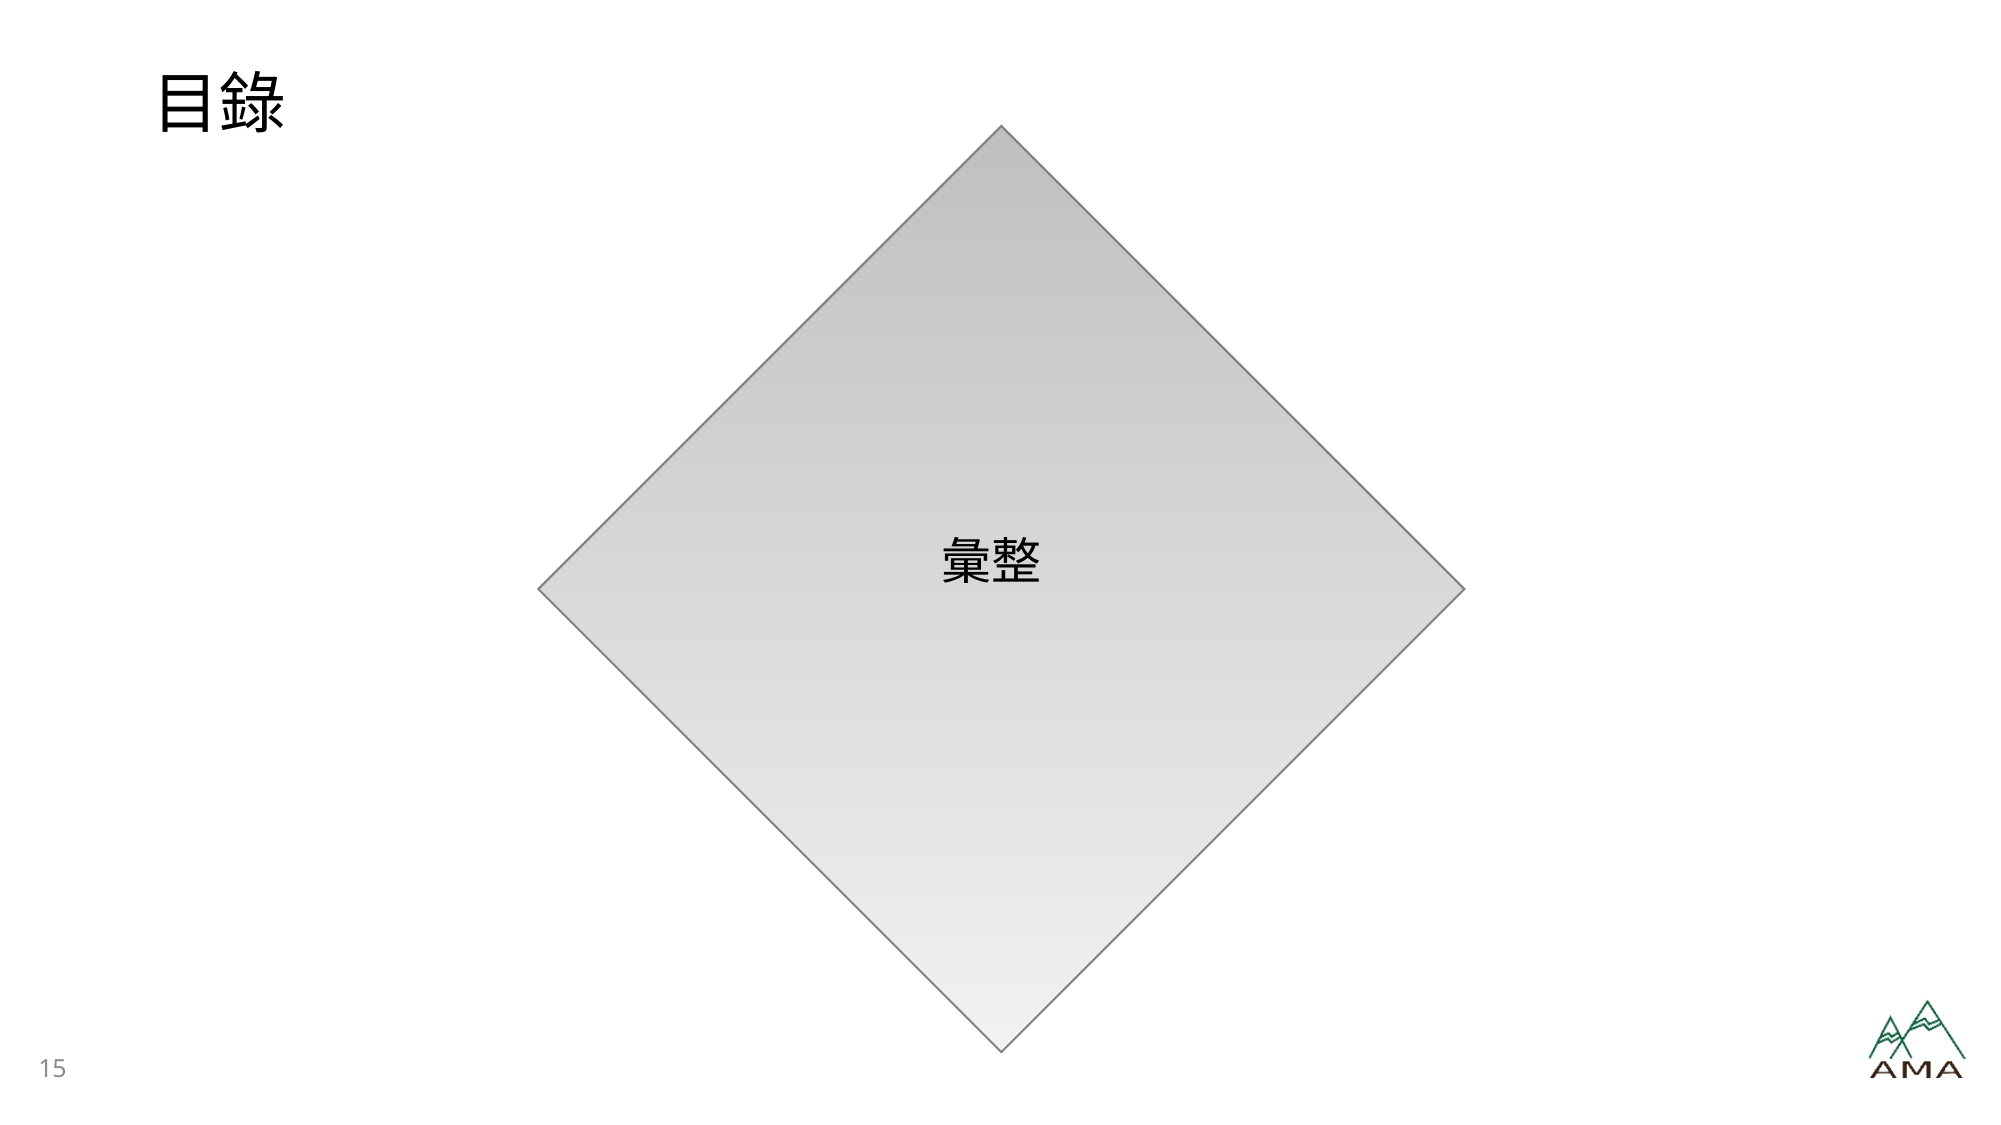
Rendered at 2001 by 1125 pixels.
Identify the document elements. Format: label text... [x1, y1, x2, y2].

slide_number 15 [23, 1039, 124, 1099]
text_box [1329, 427, 1422, 753]
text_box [837, 917, 1163, 982]
picture [1857, 987, 1974, 1092]
title 目錄 [137, 59, 1863, 153]
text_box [557, 424, 673, 752]
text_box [673, 261, 1329, 917]
